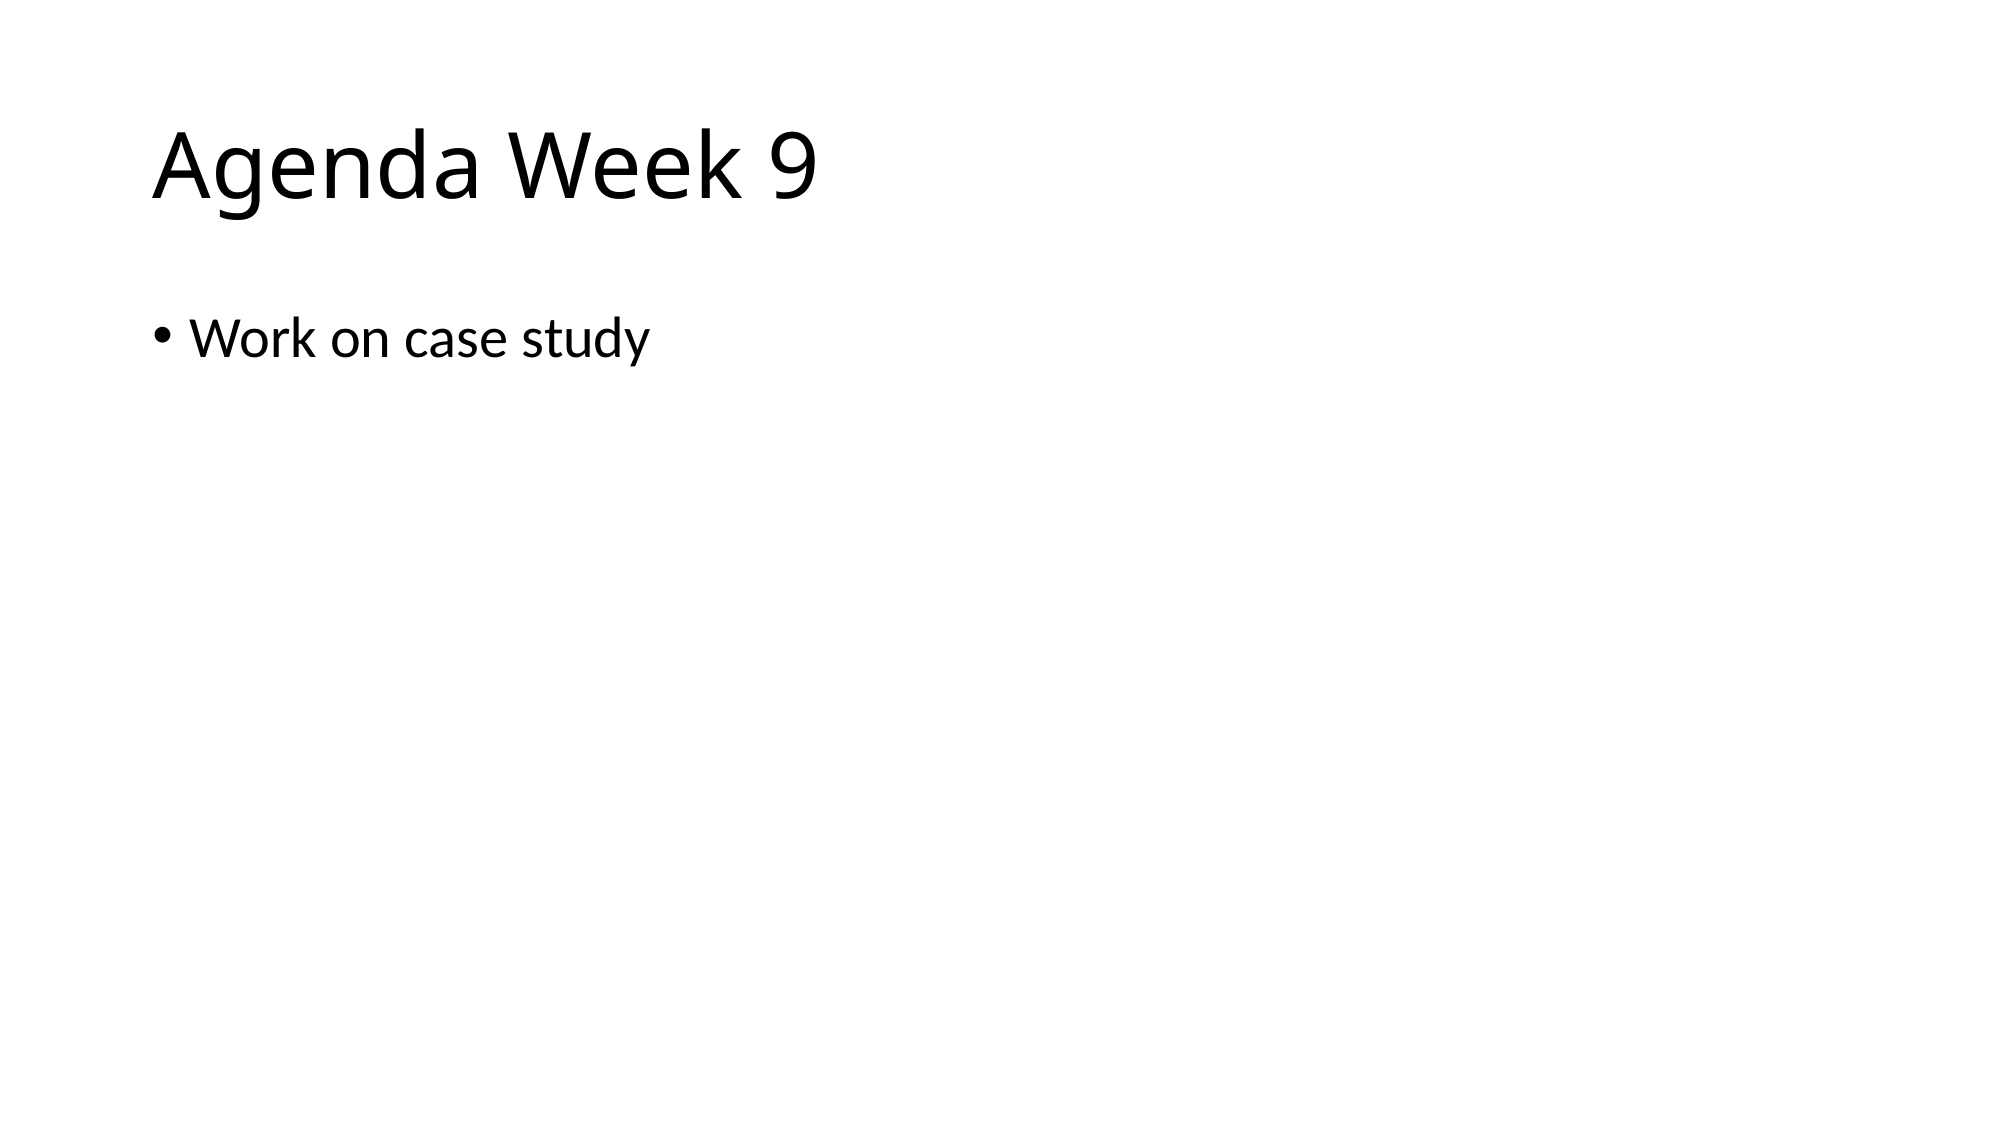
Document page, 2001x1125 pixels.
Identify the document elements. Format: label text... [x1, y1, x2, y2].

title Agenda Week 9 [137, 59, 1863, 278]
list Work on case study [137, 299, 1863, 1014]
